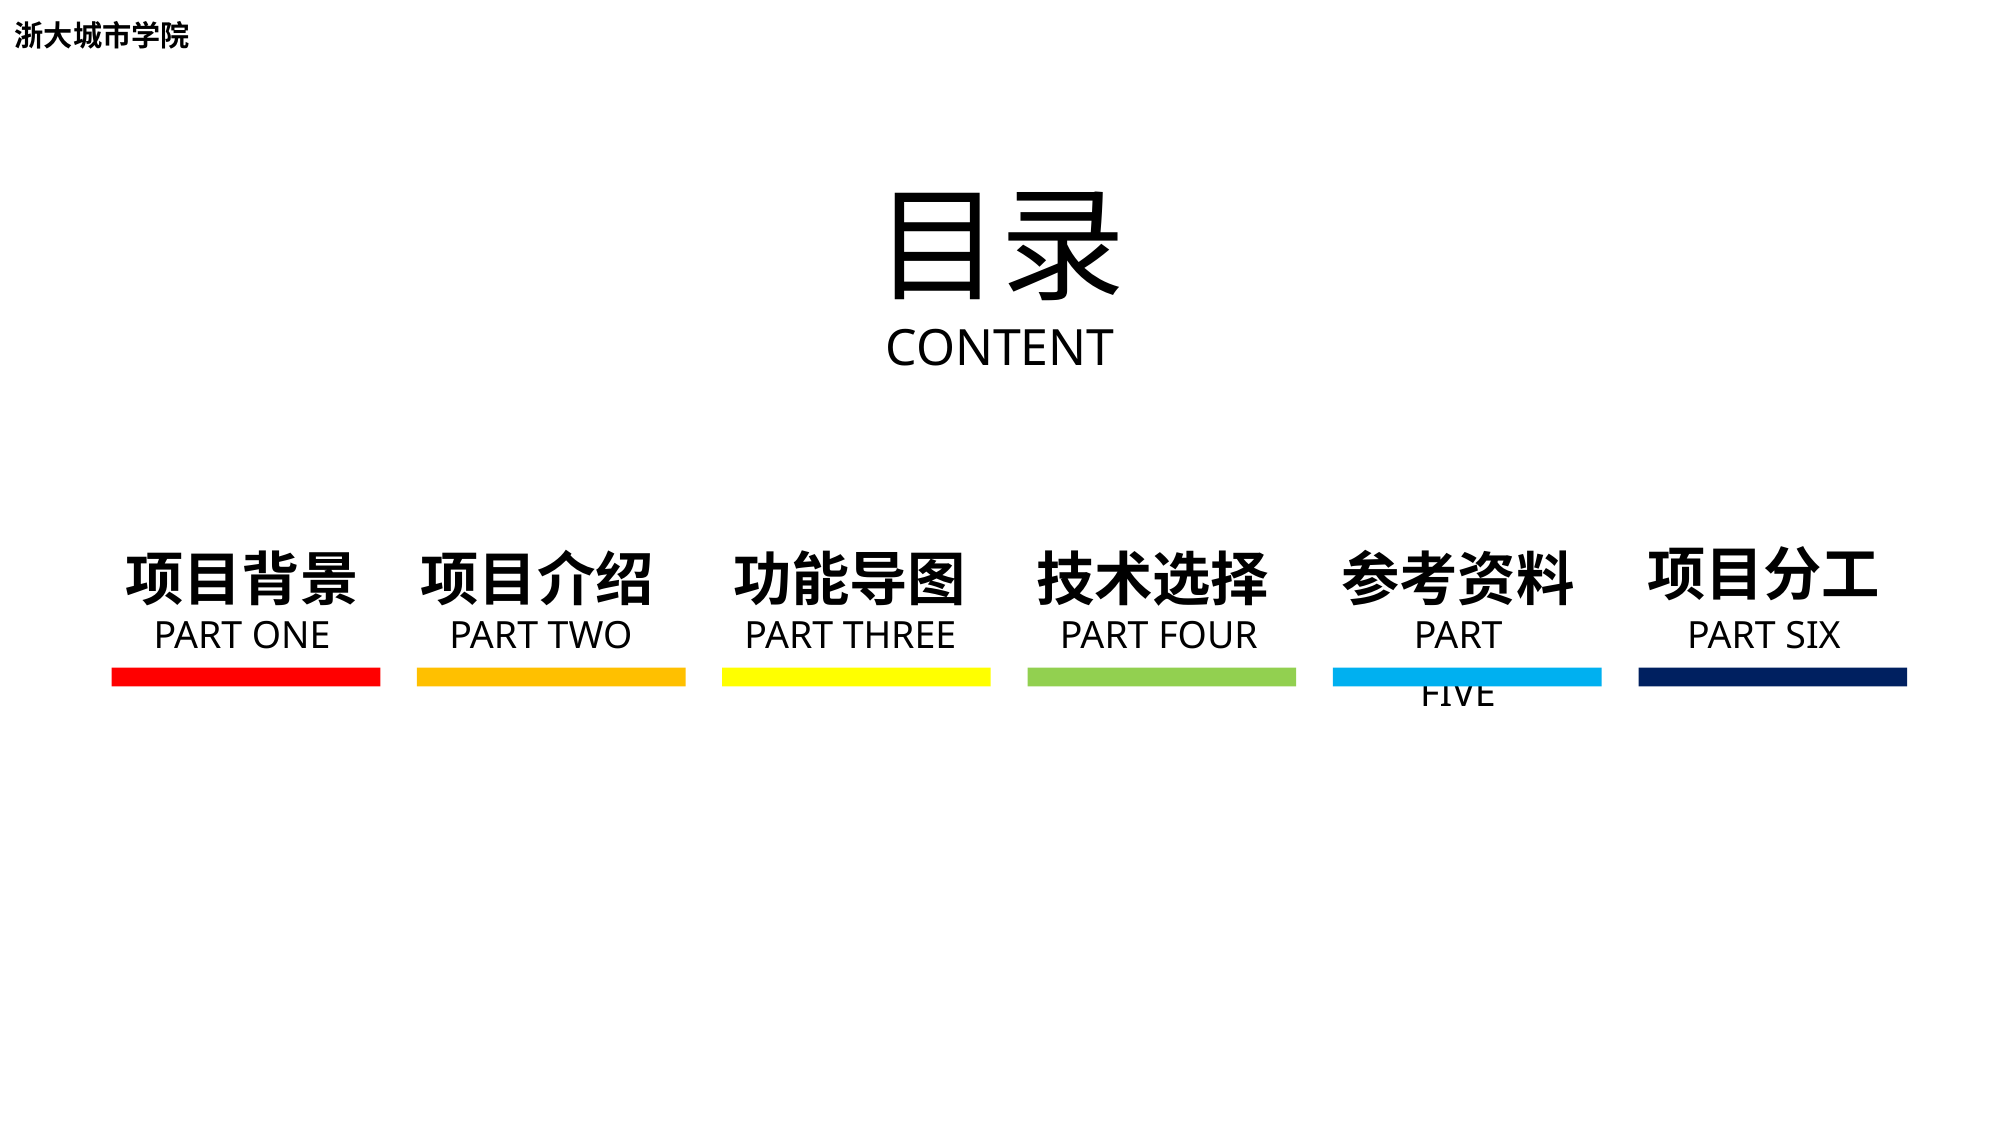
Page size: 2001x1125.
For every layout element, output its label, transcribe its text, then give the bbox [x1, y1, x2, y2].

text_box PART SIX [1663, 615, 1865, 663]
text_box PART TWO [410, 620, 671, 663]
text_box [721, 667, 992, 687]
text_box [1638, 667, 1908, 687]
text_box PART FOUR [1043, 620, 1274, 663]
text_box 参考资料 [1314, 513, 1602, 620]
text_box 浙大城市学院 [0, 9, 205, 60]
text_box PART FIVE [1358, 687, 1558, 722]
text_box 项目分工 [1619, 508, 1908, 615]
text_box PART ONE [122, 620, 362, 663]
text_box 项目背景 [98, 513, 386, 620]
text_box PART FIVE [1358, 620, 1558, 667]
text_box [1026, 667, 1297, 687]
text_box 目录 CONTENT [860, 158, 1140, 384]
text_box 项目介绍 [393, 513, 681, 620]
text_box [1332, 667, 1603, 687]
text_box 功能导图 [705, 513, 994, 620]
text_box [111, 667, 381, 687]
text_box 技术选择 [1008, 513, 1297, 620]
text_box [416, 667, 687, 687]
text_box PART THREE [709, 620, 991, 663]
